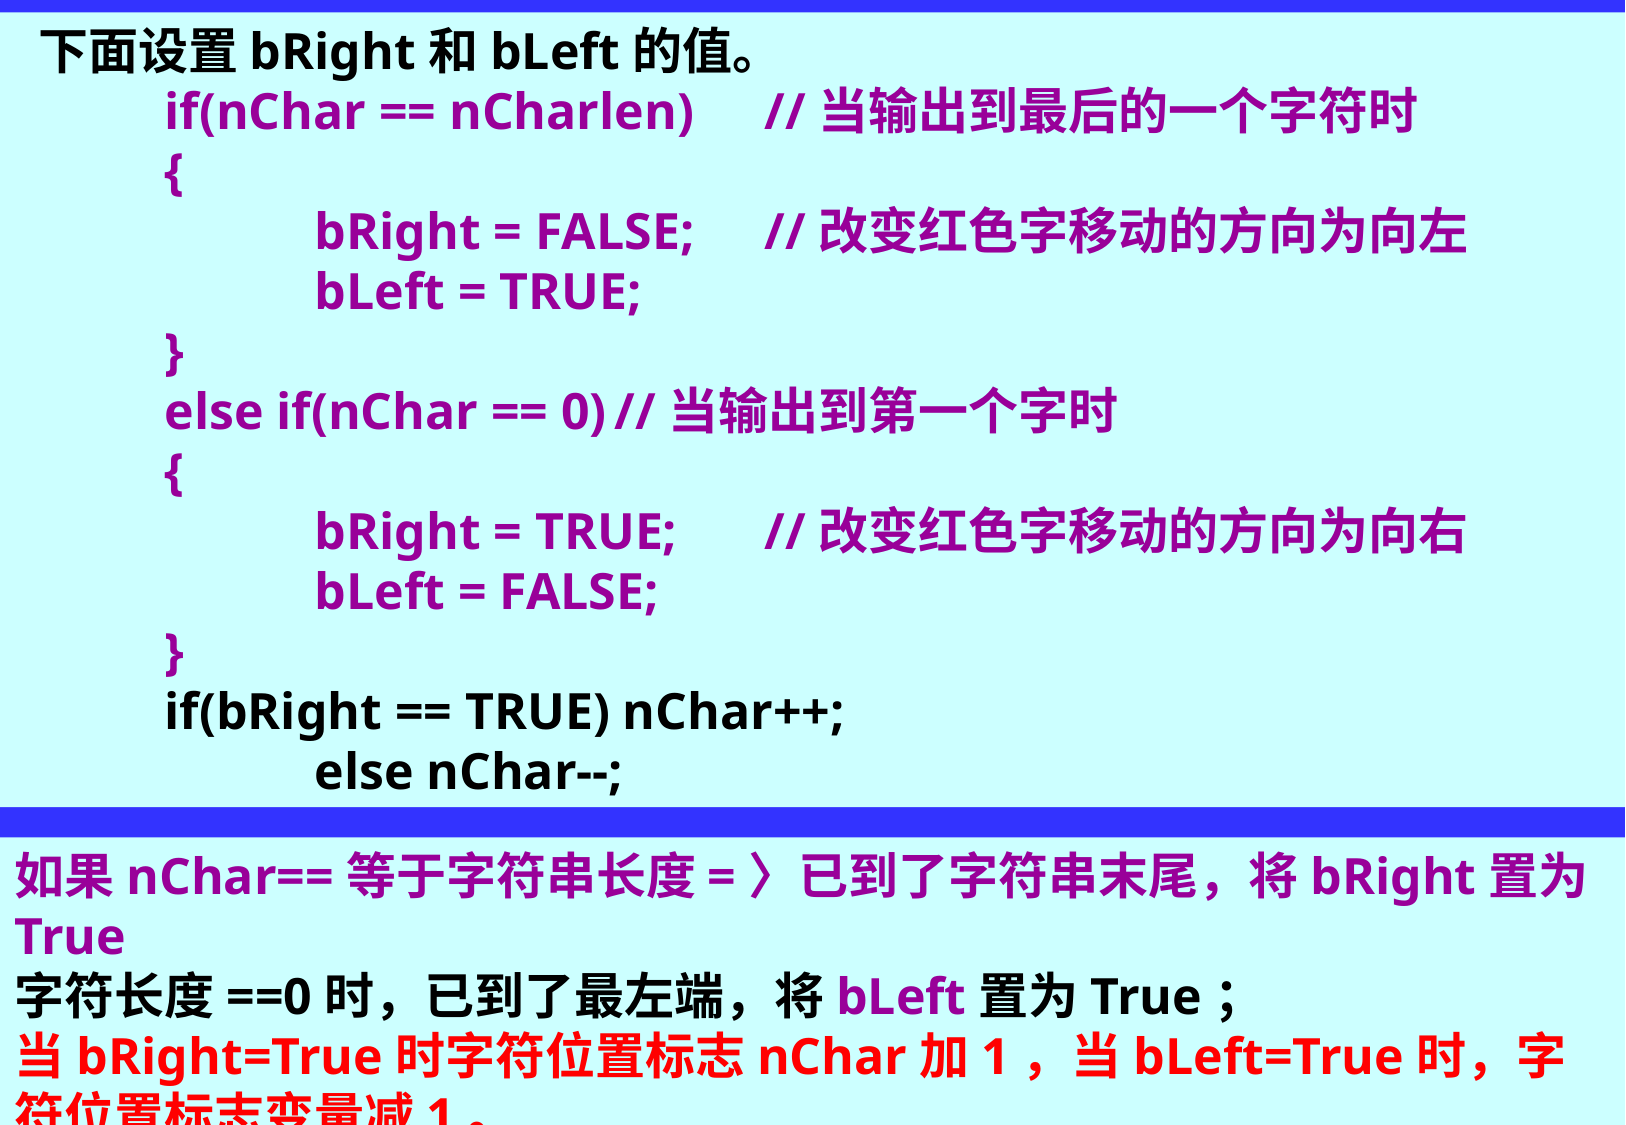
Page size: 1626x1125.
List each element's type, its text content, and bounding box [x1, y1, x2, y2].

text_box 如果nChar==等于字符串长度=〉已到了字符串末尾，将bRight置为True 字符长度==0时，已到了最左端，将bLeft置为True； 当bRight=True时字符位置标志nChar加1，当bLeft=True时，字符位置标志变量减1。 [0, 837, 1625, 1125]
text_box 下面设置bRight和bLeft的值。 if(nChar == nCharlen) //当输出到最后的一个字符时 { bRight = FALSE; //改变红色字移动的方向为向左 bLeft = TRUE; } else if(nChar == 0) //当输出到第一个字时 { bRight = TRUE; //改变红色字移动的方向为向右 bLeft = FALSE; } if(bRight == TRUE) nChar++; else nChar--; [0, 12, 1625, 808]
